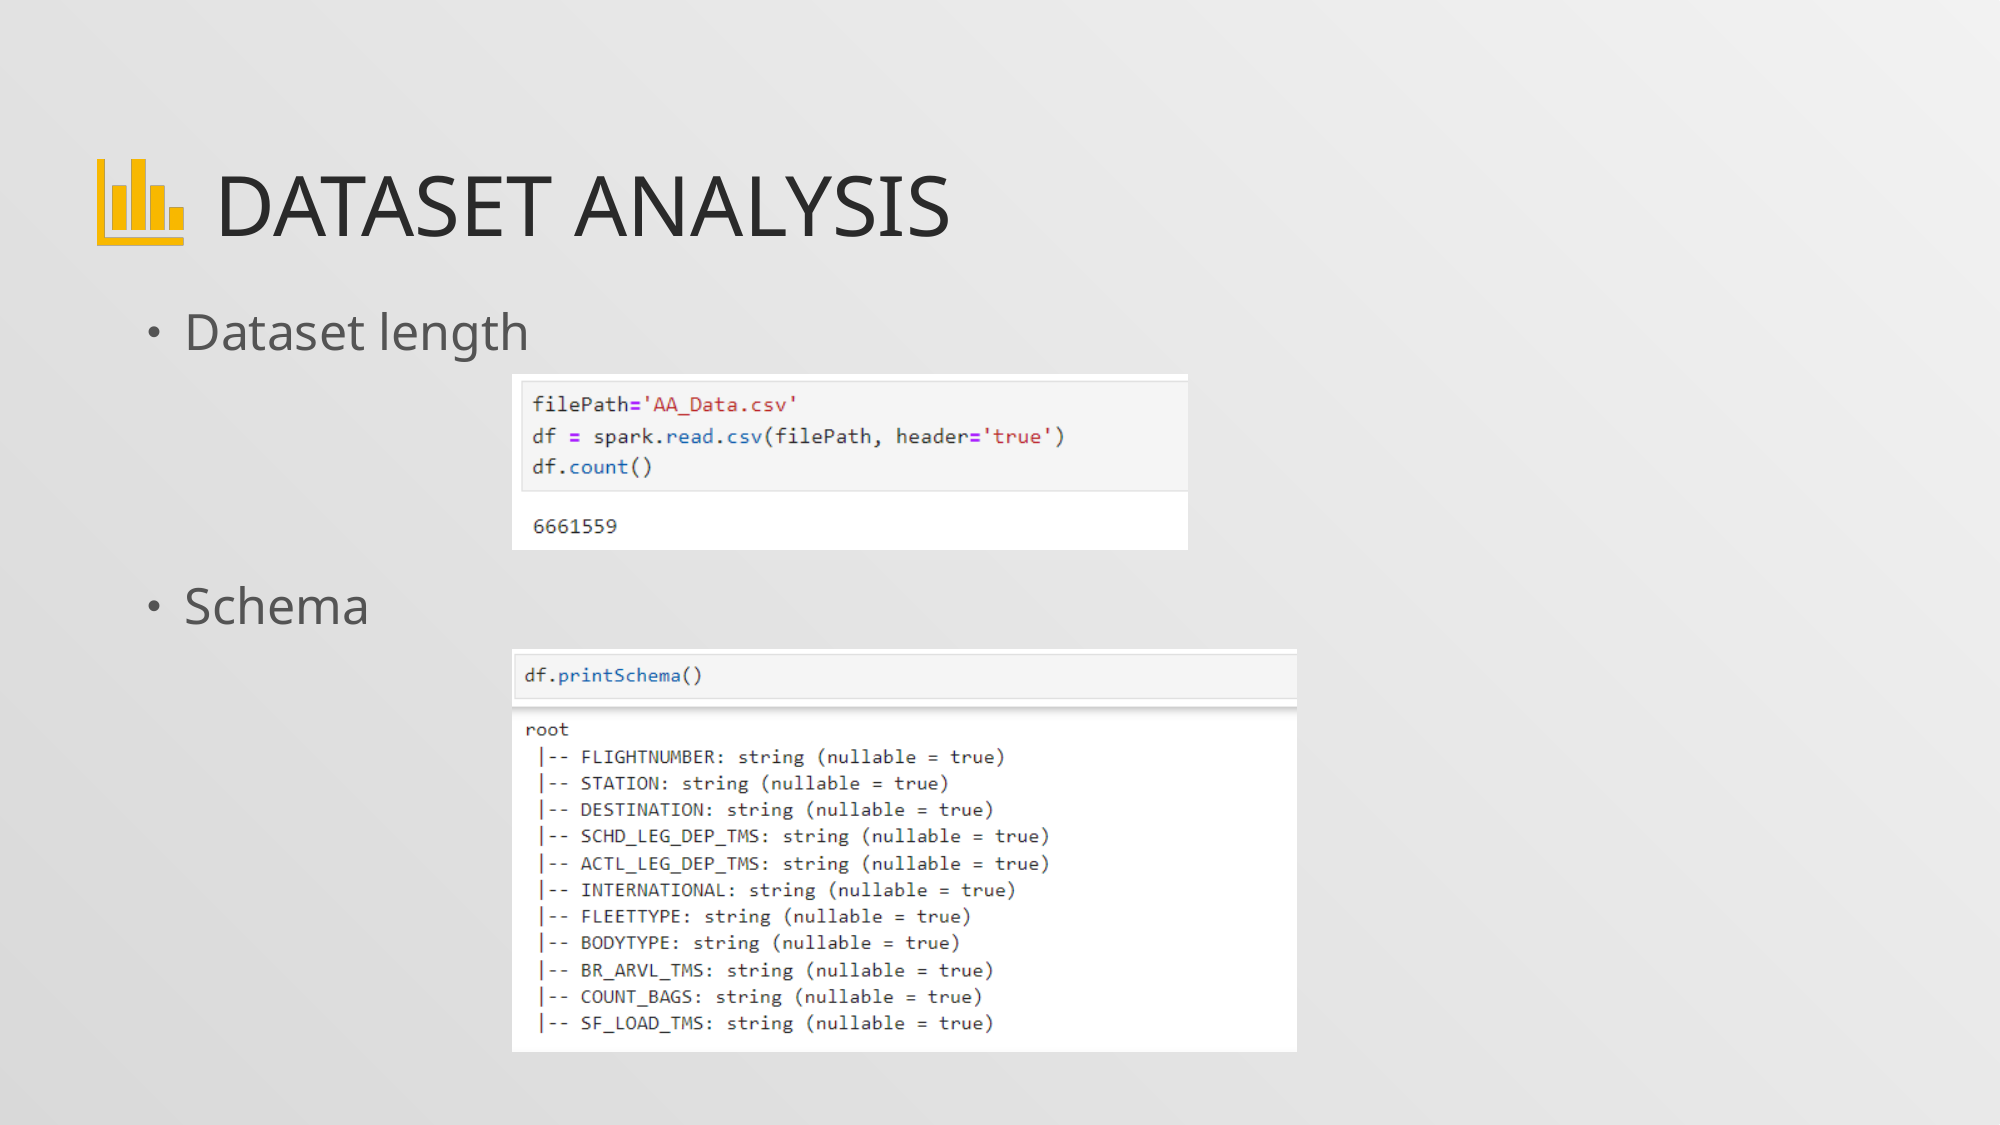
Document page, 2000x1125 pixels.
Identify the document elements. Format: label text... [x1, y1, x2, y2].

title Dataset analysis [199, 45, 1800, 263]
text_box Dataset length Schema [124, 299, 1800, 1100]
text_box [78, 140, 201, 263]
picture [512, 374, 1188, 550]
picture [512, 649, 1297, 1052]
